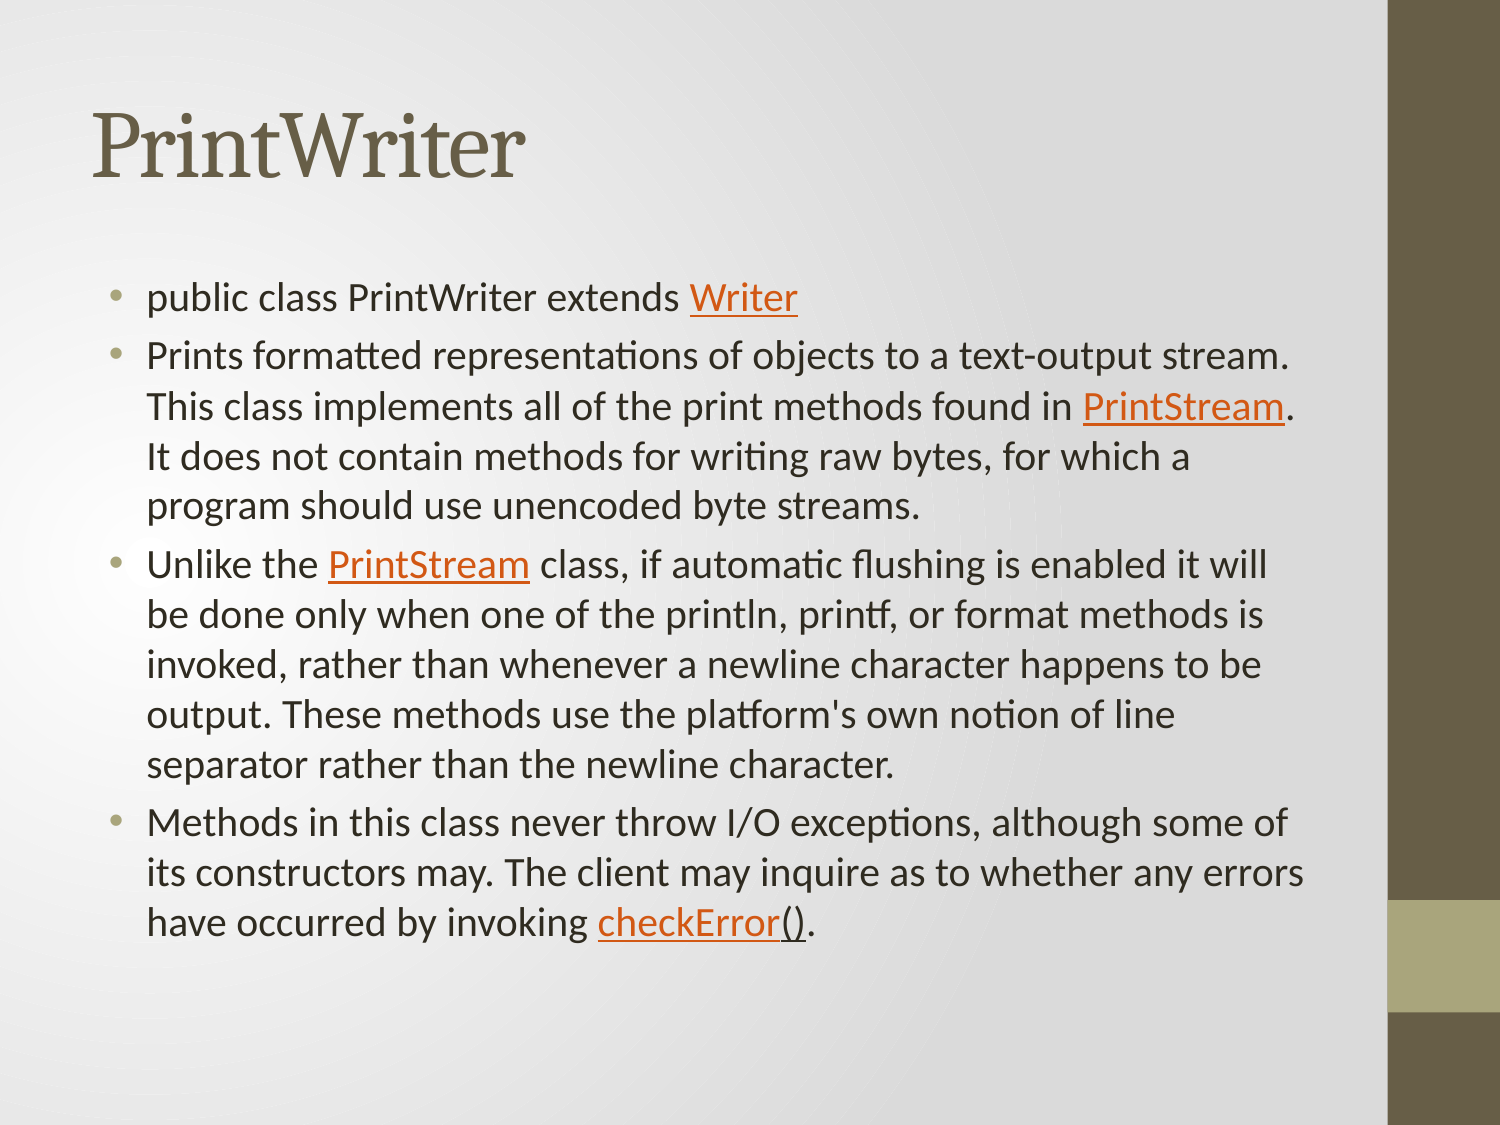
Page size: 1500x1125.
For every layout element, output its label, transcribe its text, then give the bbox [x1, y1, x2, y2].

list public class PrintWriter extends Writer Prints formatted representations of objects to a text-output stream. This class implements all of the print methods found in PrintStream. It does not contain methods for writing raw bytes, for which a program should use unencoded byte streams. Unlike the PrintStream class, if automatic flushing is enabled it will be done only when one of the println, printf, or format methods is invoked, rather than whenever a newline character happens to be output. These methods use the platform's own notion of line separator rather than the newline character. Methods in this class never throw I/O exceptions, although some of its constructors may. The client may inquire as to whether any errors have occurred by invoking checkError(). [75, 262, 1325, 1050]
title PrintWriter [75, 45, 1325, 233]
